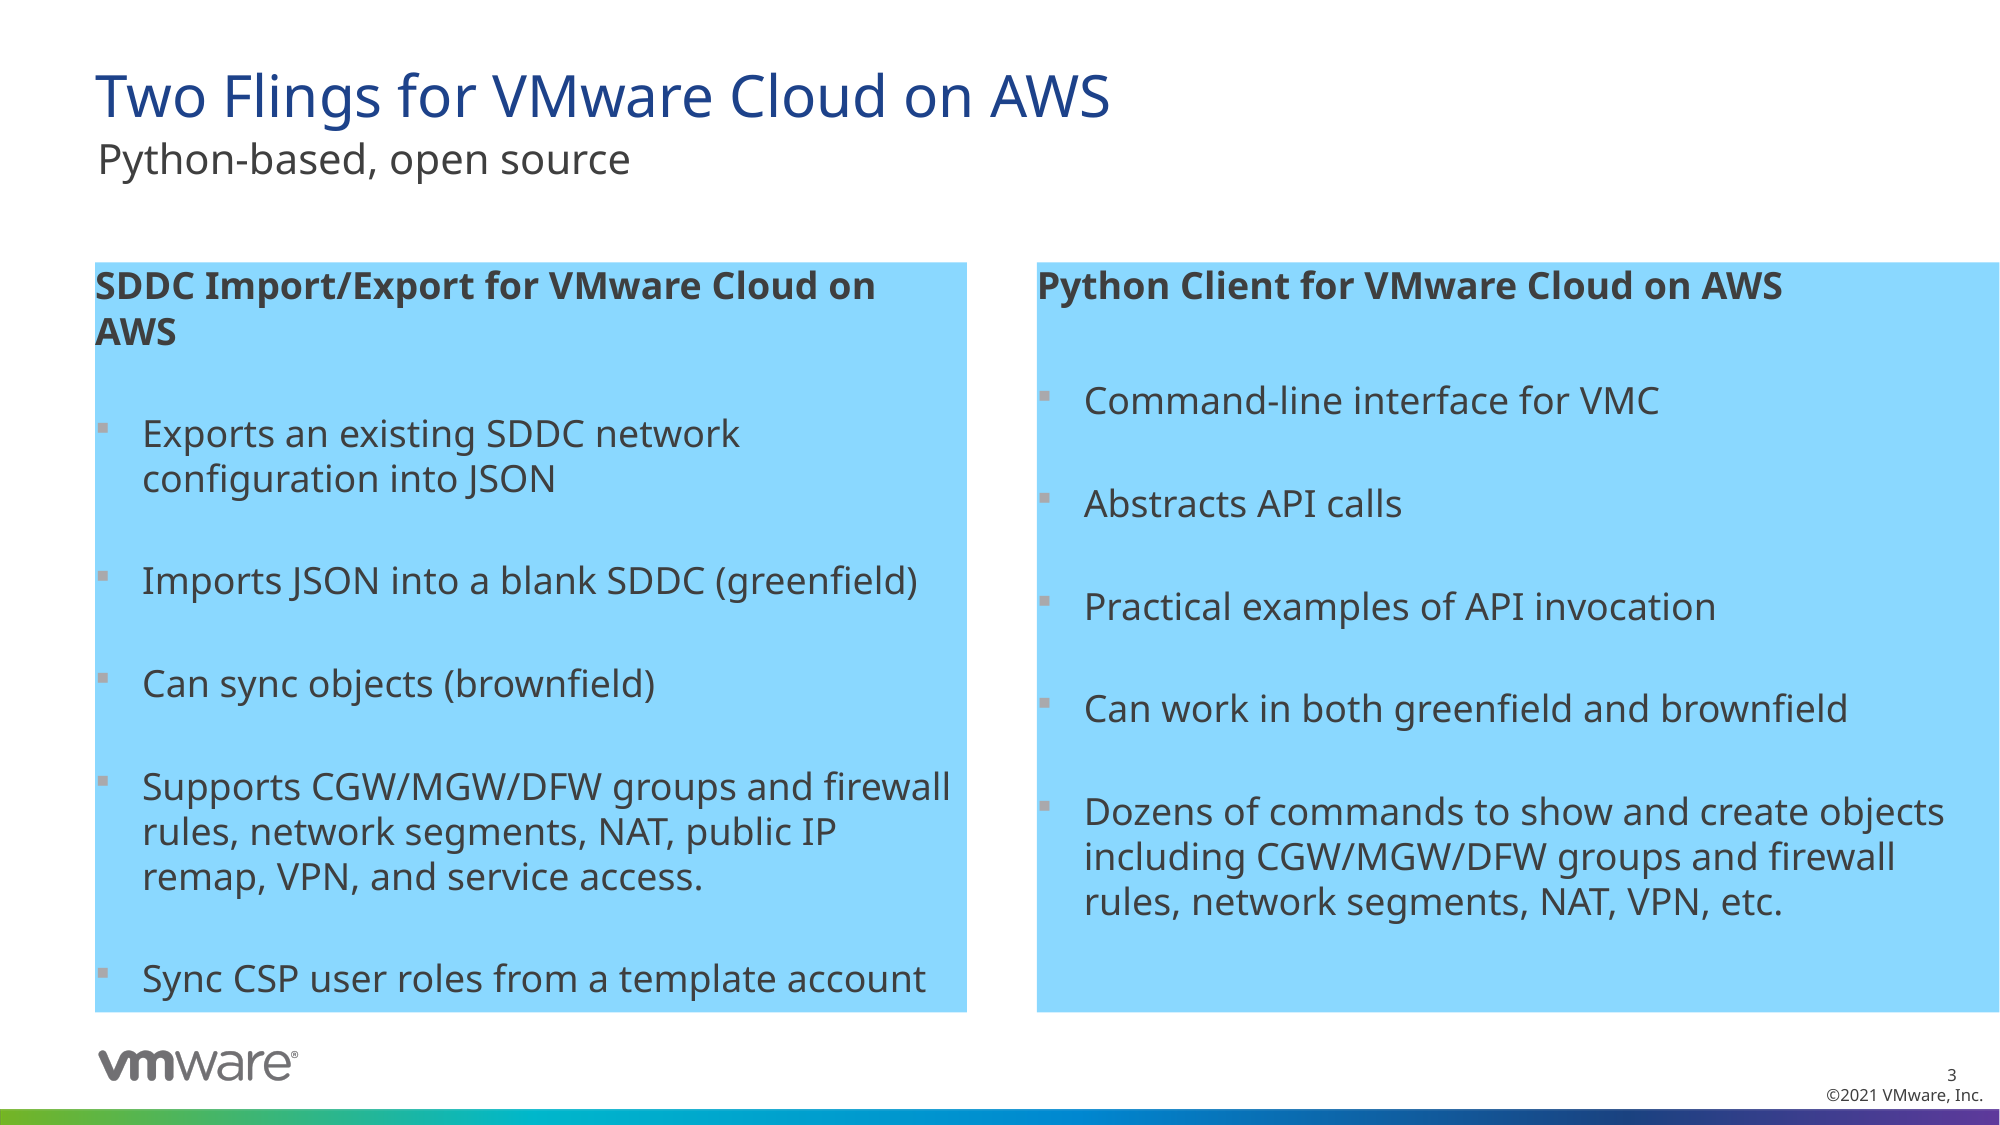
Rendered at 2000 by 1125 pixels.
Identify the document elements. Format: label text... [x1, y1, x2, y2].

subtitle Python-based, open source [97, 133, 1896, 174]
picture [0, 1020, 2000, 1125]
title Two Flings for VMware Cloud on AWS [95, 67, 1900, 131]
list Python Client for VMware Cloud on AWS Command-line interface for VMC Abstracts API calls Practical examples of API invocation Can work in both greenfield and brownfield Dozens of commands to show and create objects including CGW/MGW/DFW groups and firewall rules, network segments, NAT, VPN, etc. [1036, 262, 2000, 1013]
list SDDC Import/Export for VMware Cloud on AWS Exports an existing SDDC network configuration into JSON Imports JSON into a blank SDDC (greenfield) Can sync objects (brownfield) Supports CGW/MGW/DFW groups and firewall rules, network segments, NAT, public IP remap, VPN, and service access. Sync CSP user roles from a template account [95, 262, 967, 1013]
